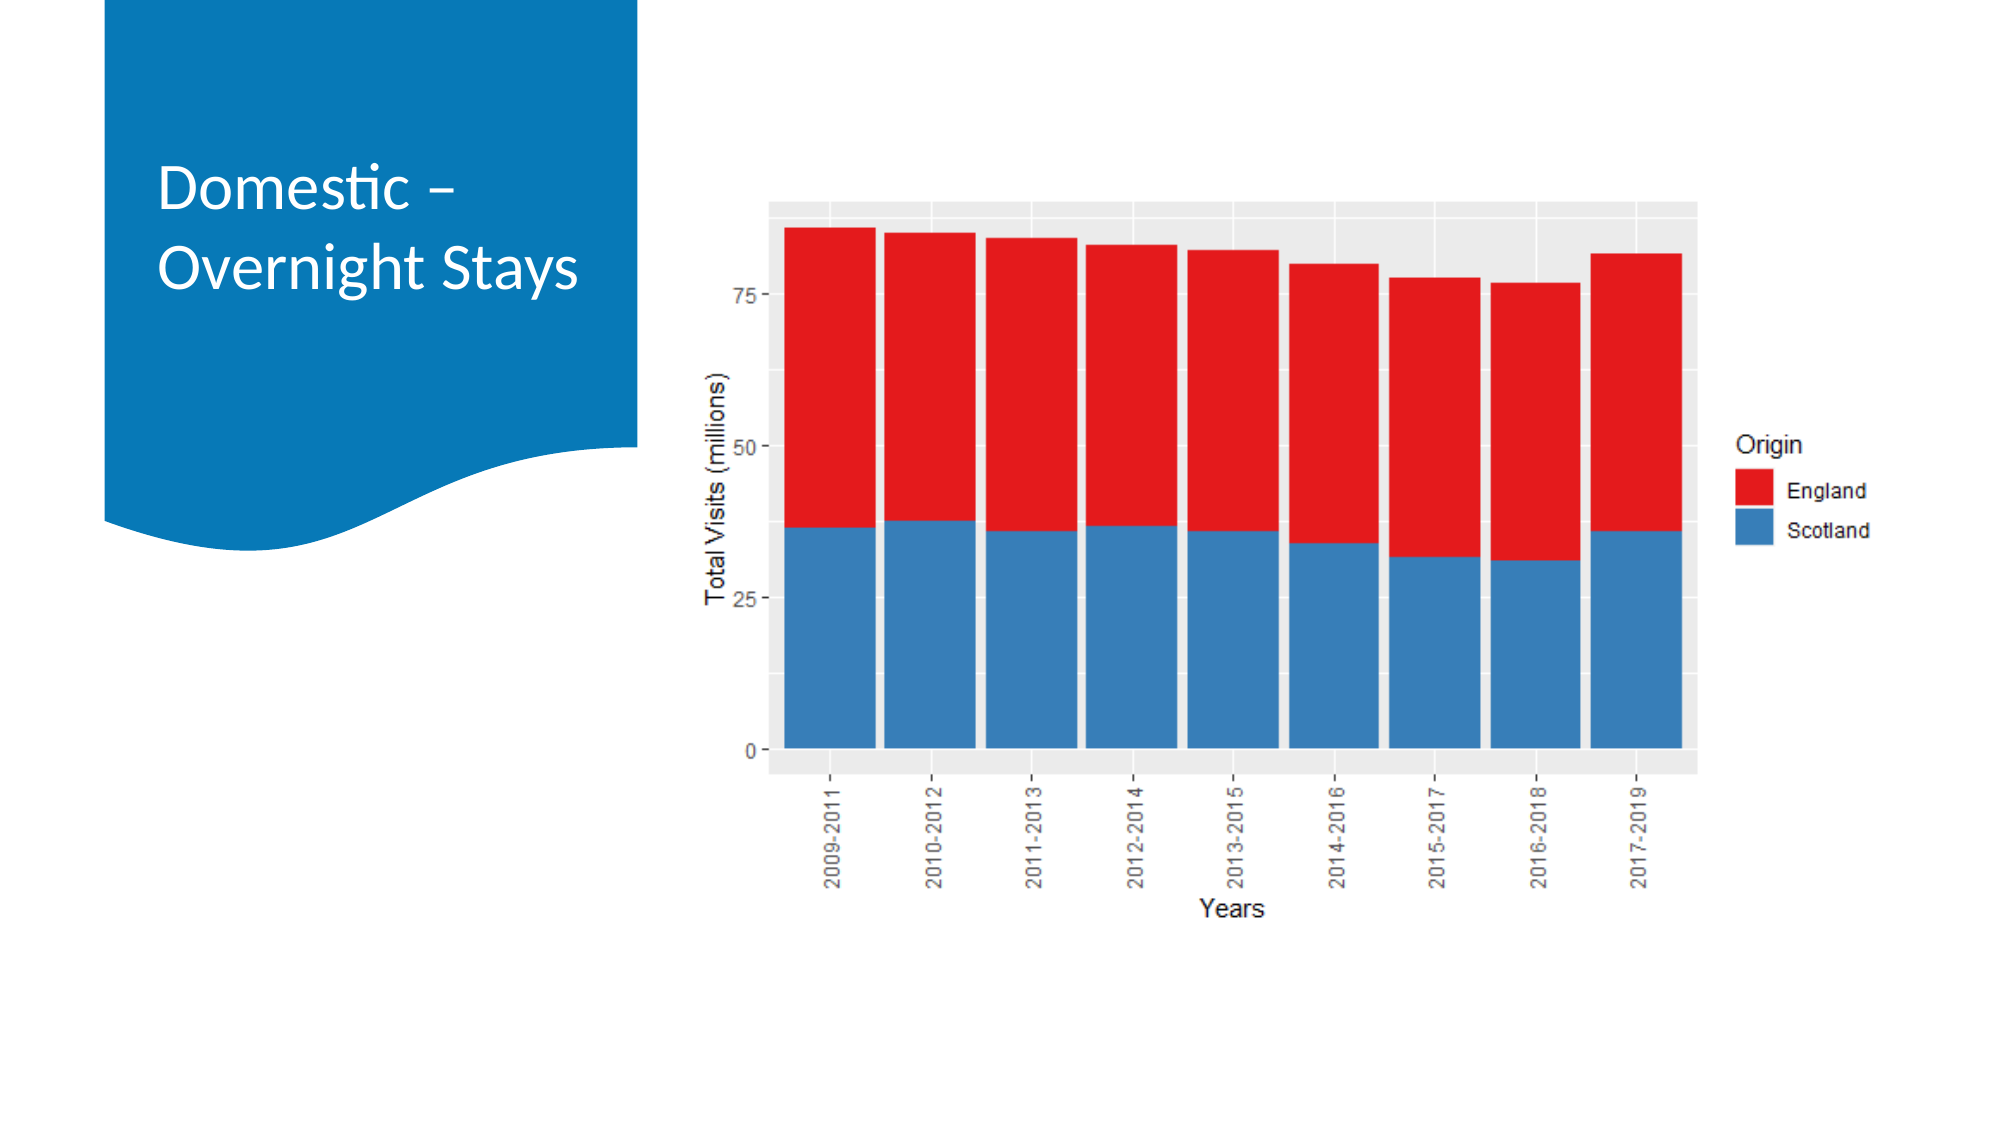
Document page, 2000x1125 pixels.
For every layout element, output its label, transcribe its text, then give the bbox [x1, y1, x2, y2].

title Domestic – Overnight Stays [137, 28, 604, 417]
picture [689, 190, 1896, 935]
text_box [102, 0, 640, 553]
